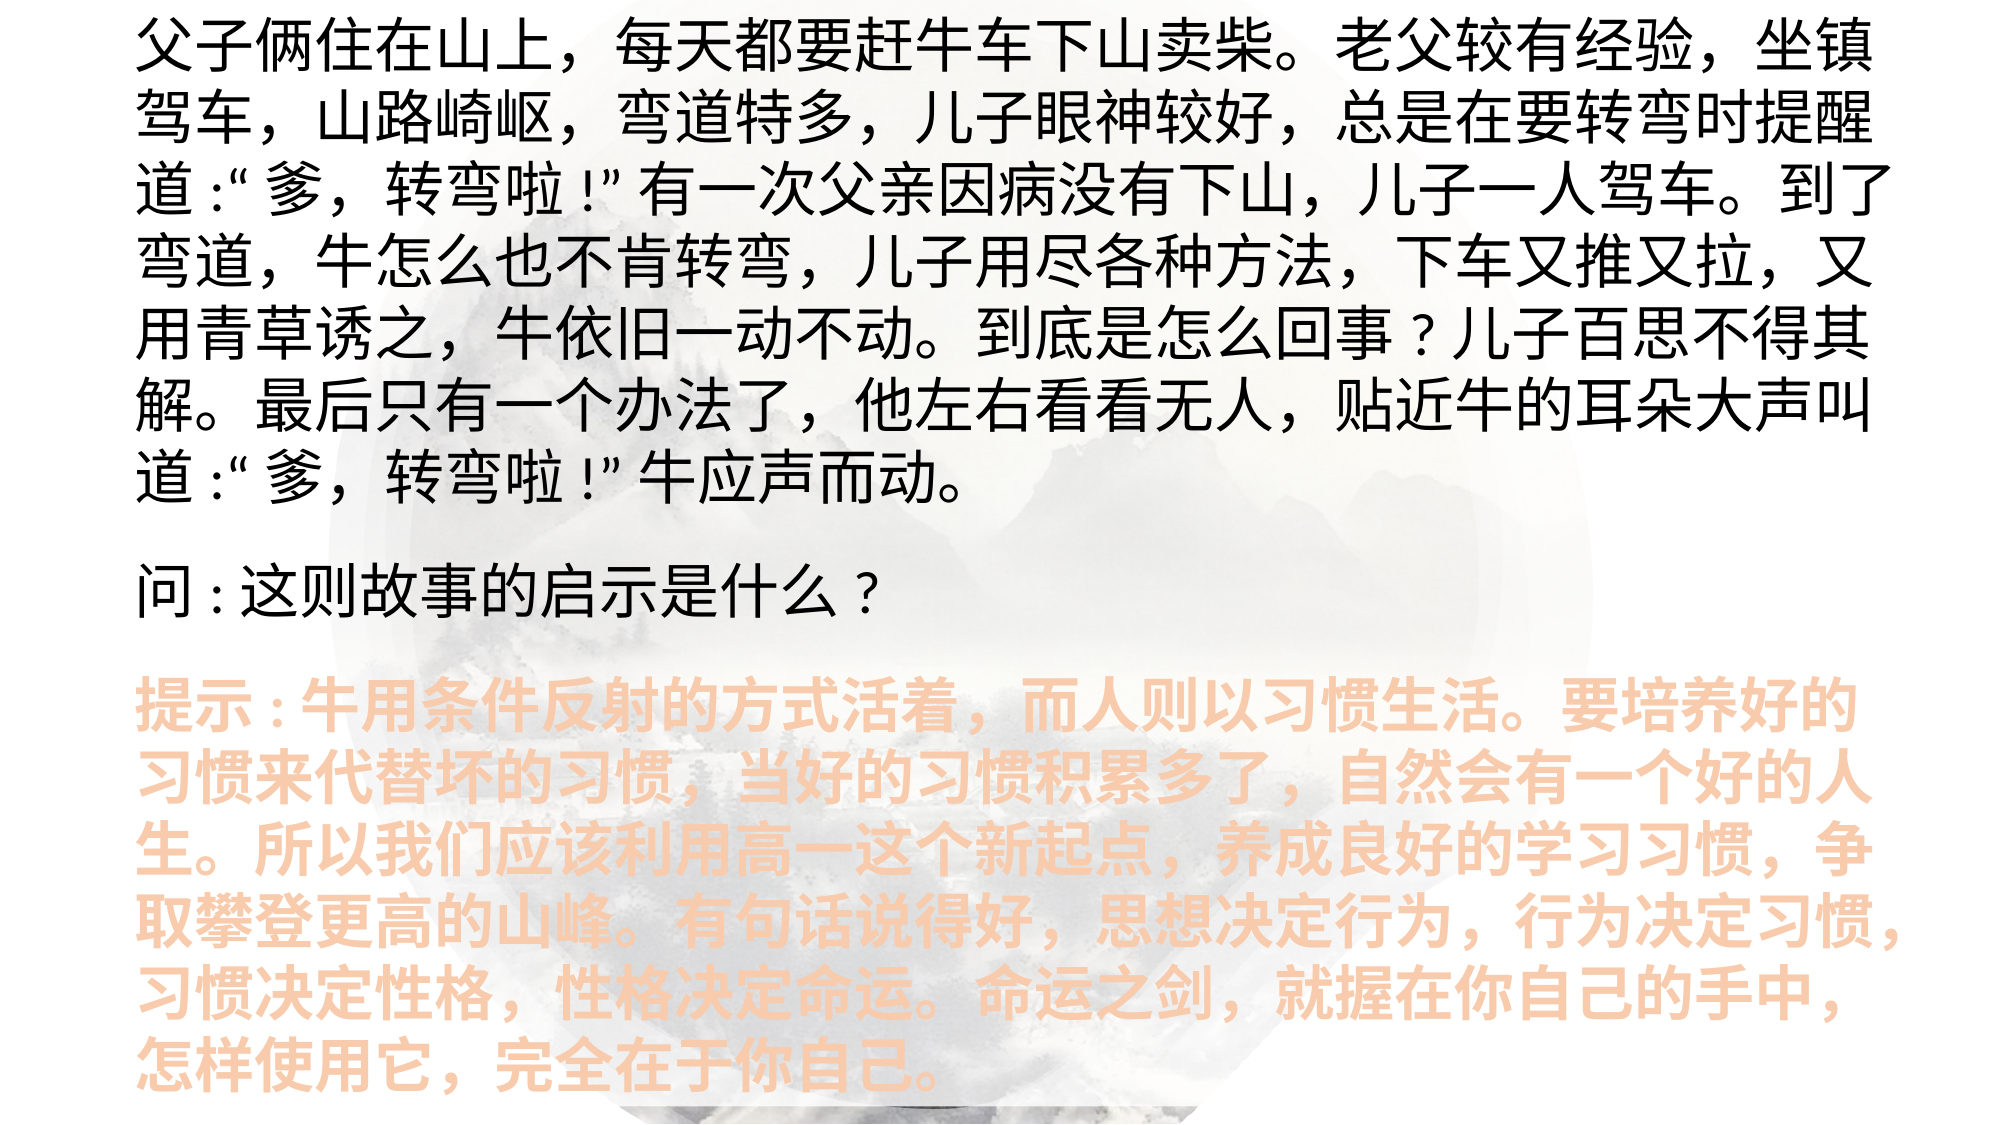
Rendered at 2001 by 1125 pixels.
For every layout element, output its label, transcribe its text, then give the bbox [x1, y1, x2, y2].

text_box 父子俩住在山上，每天都要赶牛车下山卖柴。老父较有经验，坐镇驾车，山路崎岖，弯道特多，儿子眼神较好，总是在要转弯时提醒道:“爹，转弯啦!”有一次父亲因病没有下山，儿子一人驾车。到了弯道，牛怎么也不肯转弯，儿子用尽各种方法，下车又推又拉，又用青草诱之，牛依旧一动不动。到底是怎么回事?儿子百思不得其解。最后只有一个办法了，他左右看看无人，贴近牛的耳朵大声叫道:“爹，转弯啦!”牛应声而动。 问:这则故事的启示是什么? 提示:牛用条件反射的方式活着，而人则以习惯生活。要培养好的习惯来代替坏的习惯，当好的习惯积累多了，自然会有一个好的人生。所以我们应该利用高一这个新起点，养成良好的学习习惯，争取攀登更高的山峰。有句话说得好，思想决定行为，行为决定习惯，习惯决定性格，性格决定命运。命运之剑，就握在你自己的手中，怎样使用它，完全在于你自己。 [120, 0, 1919, 1107]
picture [0, 0, 2000, 1125]
